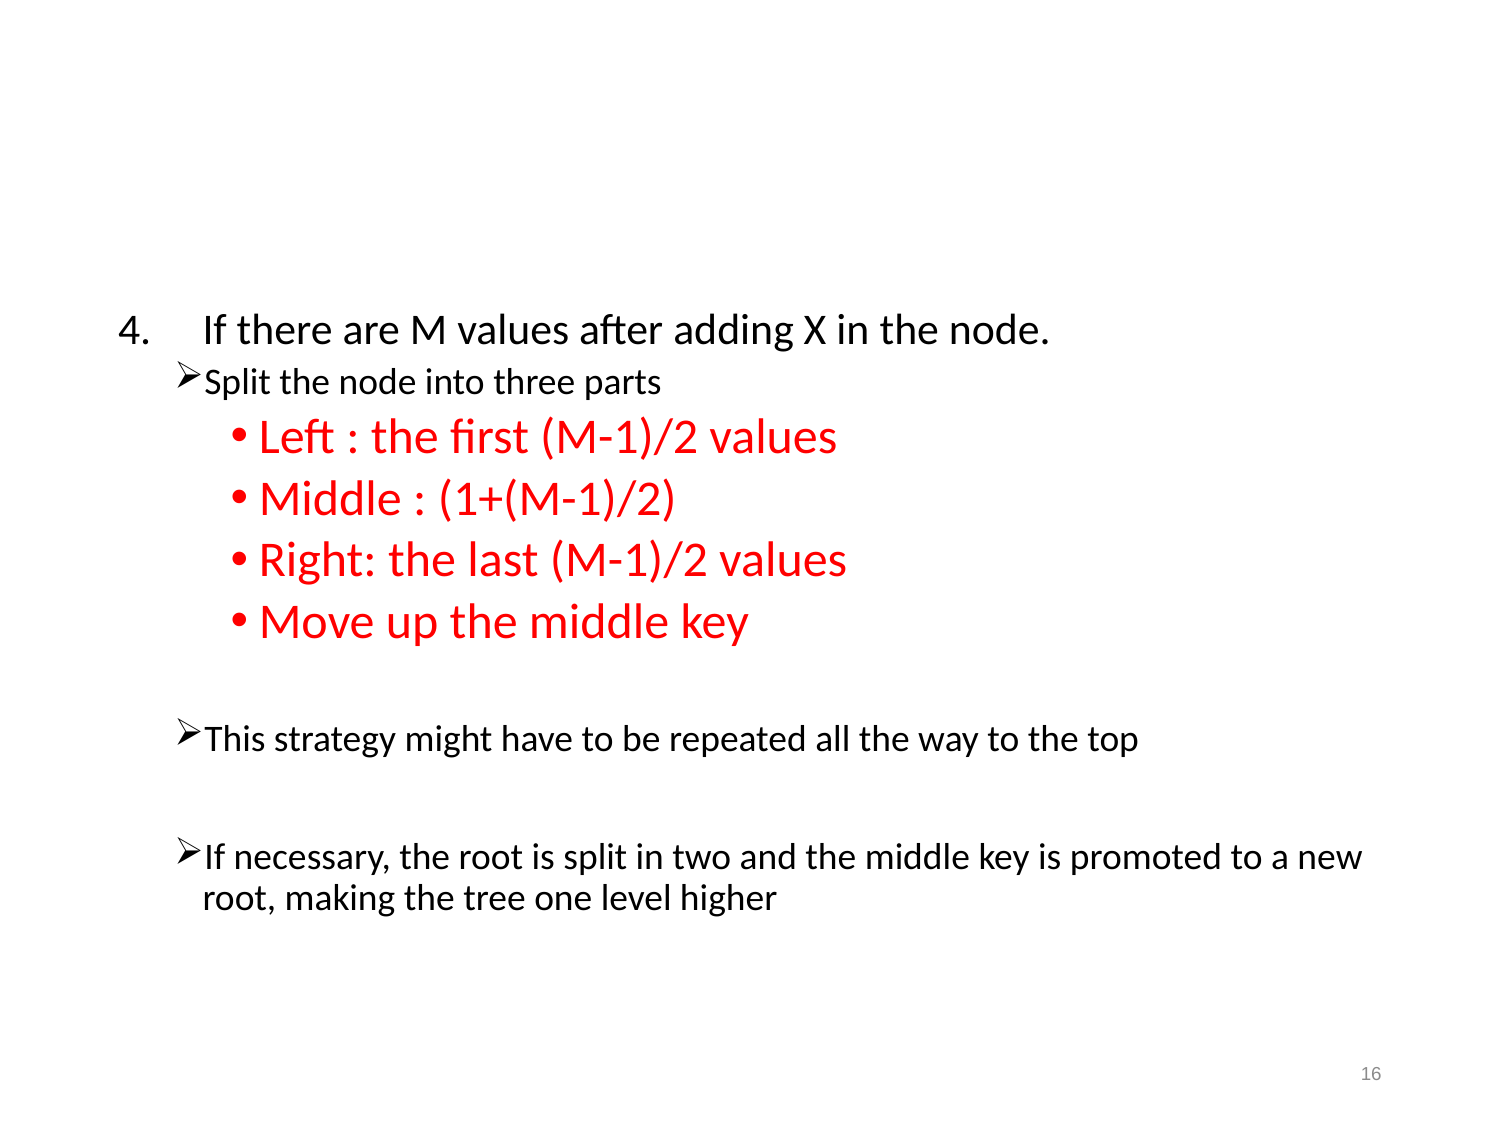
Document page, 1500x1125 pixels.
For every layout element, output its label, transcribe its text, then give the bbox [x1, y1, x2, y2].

list If there are M values after adding X in the node. Split the node into three parts Left : the first (M-1)/2 values Middle : (1+(M-1)/2) Right: the last (M-1)/2 values Move up the middle key This strategy might have to be repeated all the way to the top If necessary, the root is split in two and the middle key is promoted to a new root, making the tree one level higher [103, 299, 1397, 1014]
slide_number 16 [1059, 1042, 1397, 1103]
